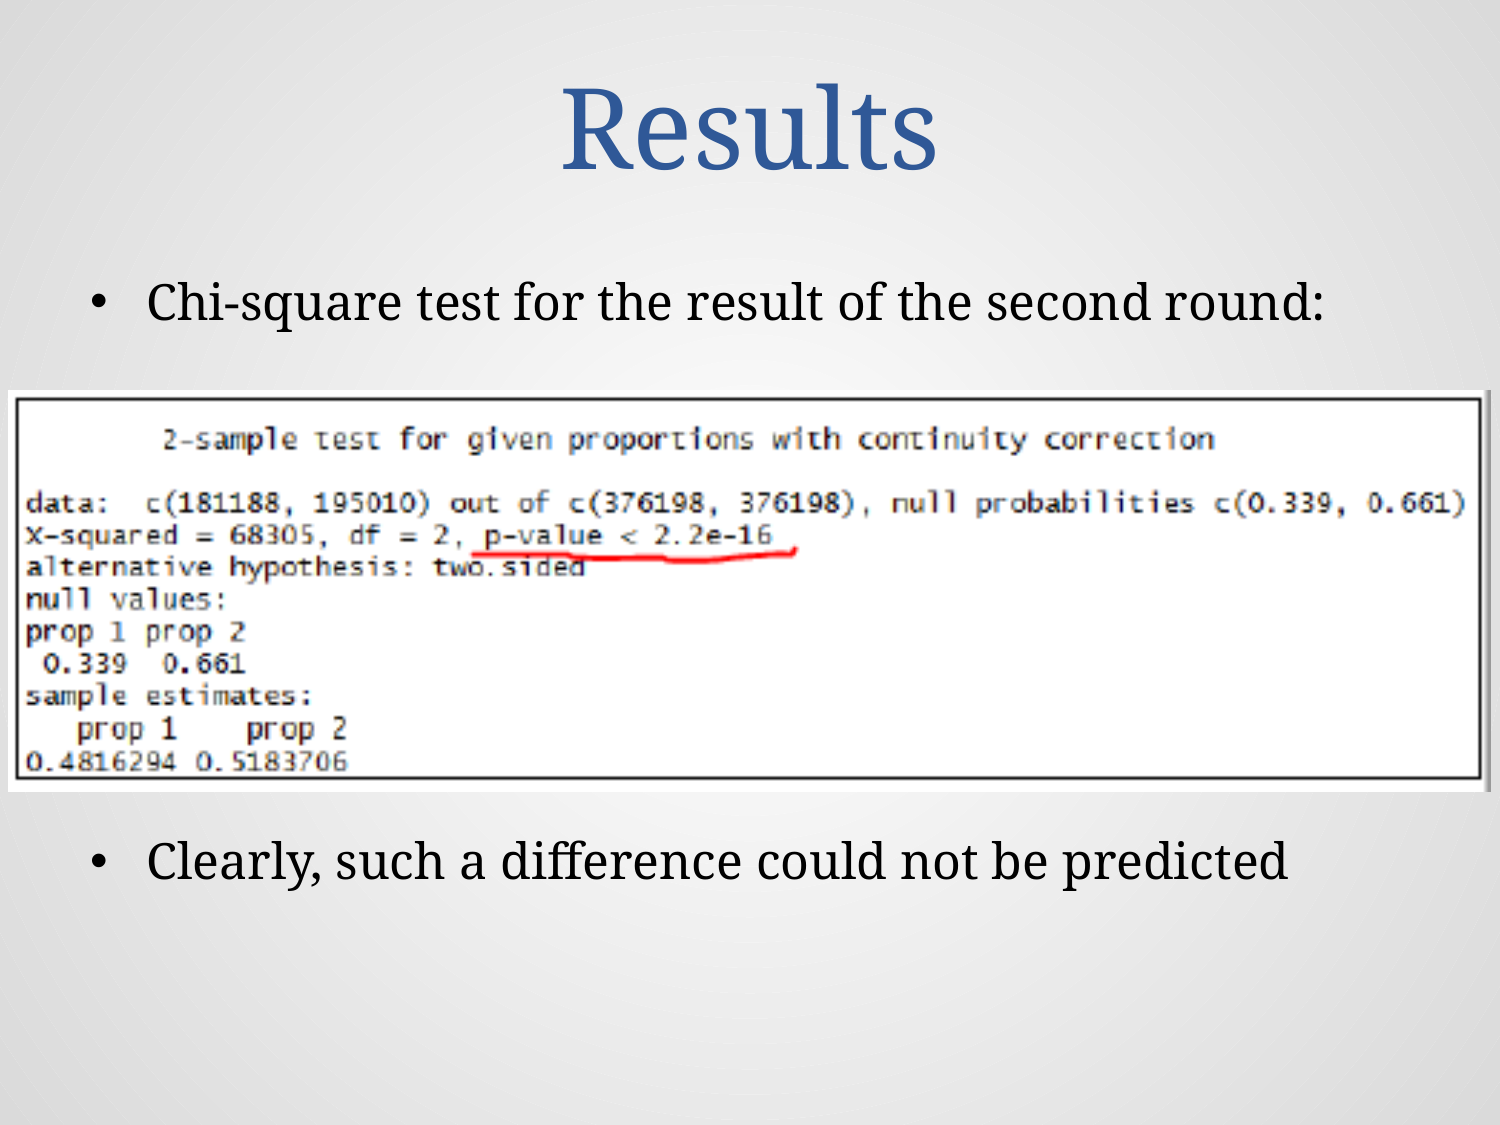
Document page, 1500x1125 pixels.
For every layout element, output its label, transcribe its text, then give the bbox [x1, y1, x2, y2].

list Chi-square test for the result of the second round: Clearly, such a difference could not be predicted [75, 262, 1425, 388]
picture [8, 389, 1492, 792]
title Results [75, 0, 1425, 262]
list Chi-square test for the result of the second round: Clearly, such a difference could not be predicted [75, 799, 1425, 1005]
